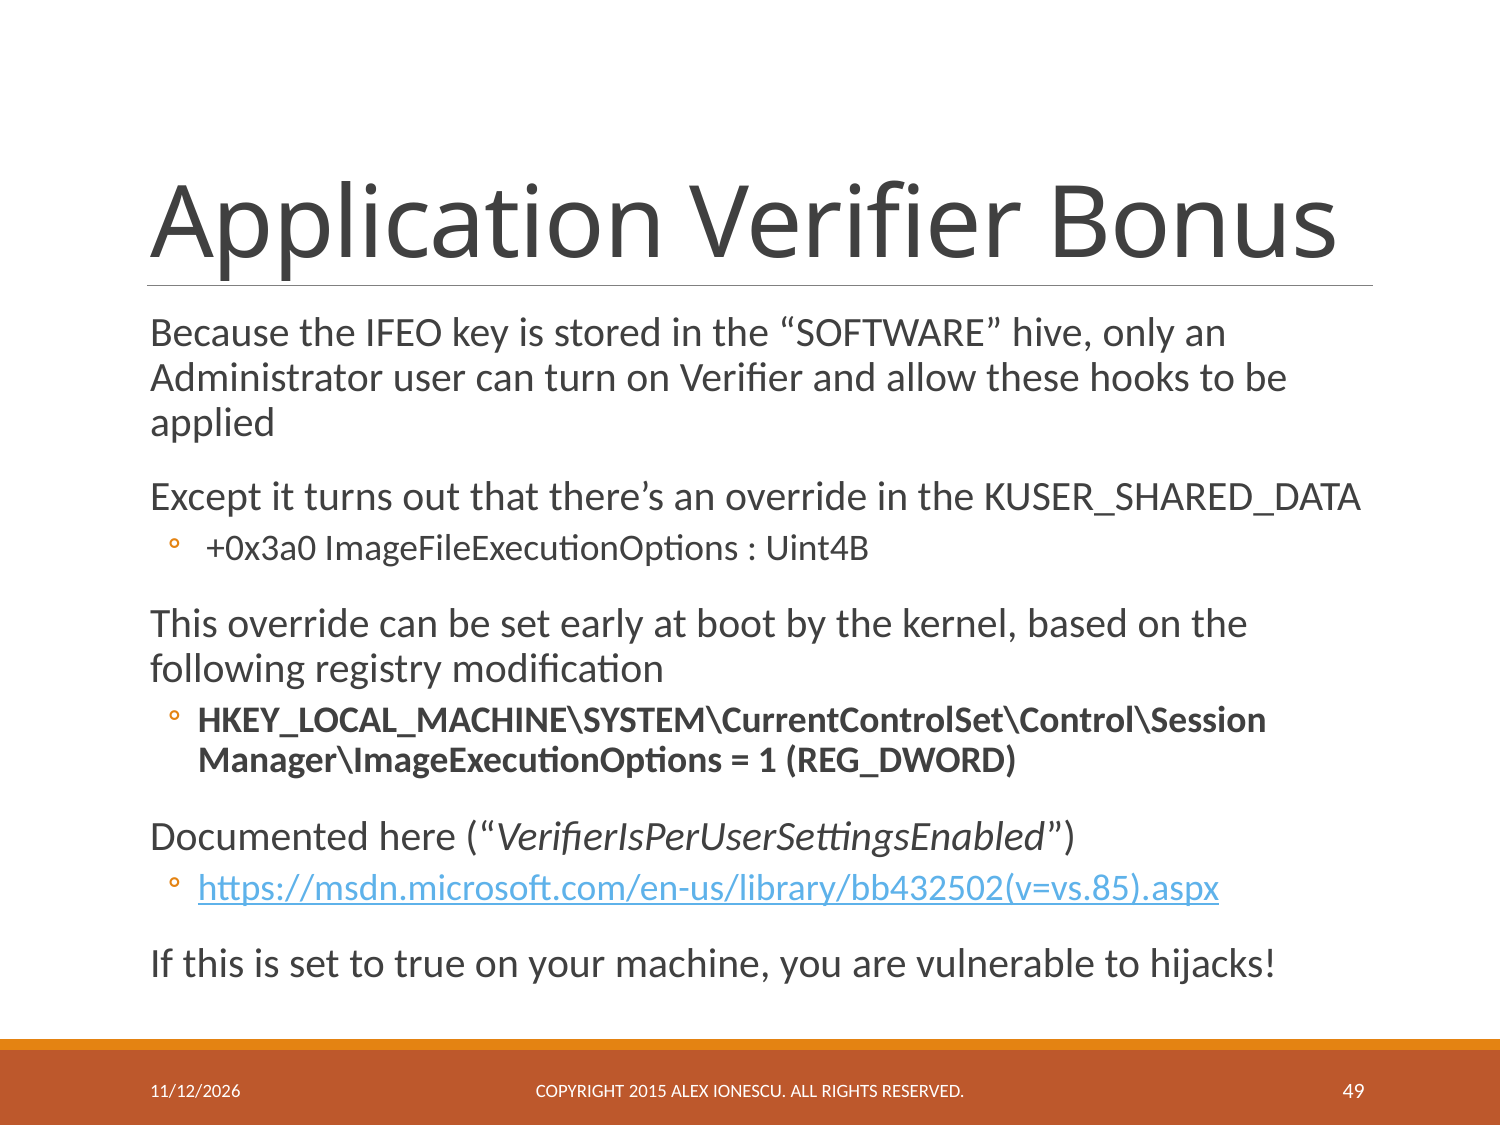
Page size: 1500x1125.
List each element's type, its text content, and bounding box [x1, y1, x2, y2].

footer Copyright 2015 ALEX IONESCU. ALL RIGHTS RESERVED. [453, 1059, 1047, 1120]
title Application Verifier Bonus [135, 47, 1373, 285]
slide_number 49 [1218, 1059, 1380, 1120]
list Because the IFEO key is stored in the “SOFTWARE” hive, only an Administrator user can turn on Verifier and allow these hooks to be applied Except it turns out that there’s an override in the KUSER_SHARED_DATA +0x3a0 ImageFileExecutionOptions : Uint4B This override can be set early at boot by the kernel, based on the following registry modification HKEY_LOCAL_MACHINE\SYSTEM\CurrentControlSet\Control\Session Manager\ImageExecutionOptions = 1 (REG_DWORD) Documented here (“VerifierIsPerUserSettingsEnabled”) https://msdn.microsoft.com/en-us/library/bb432502(v=vs.85).aspx If this is set to true on your machine, you are vulnerable to hijacks! [135, 302, 1373, 963]
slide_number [135, 1059, 440, 1120]
